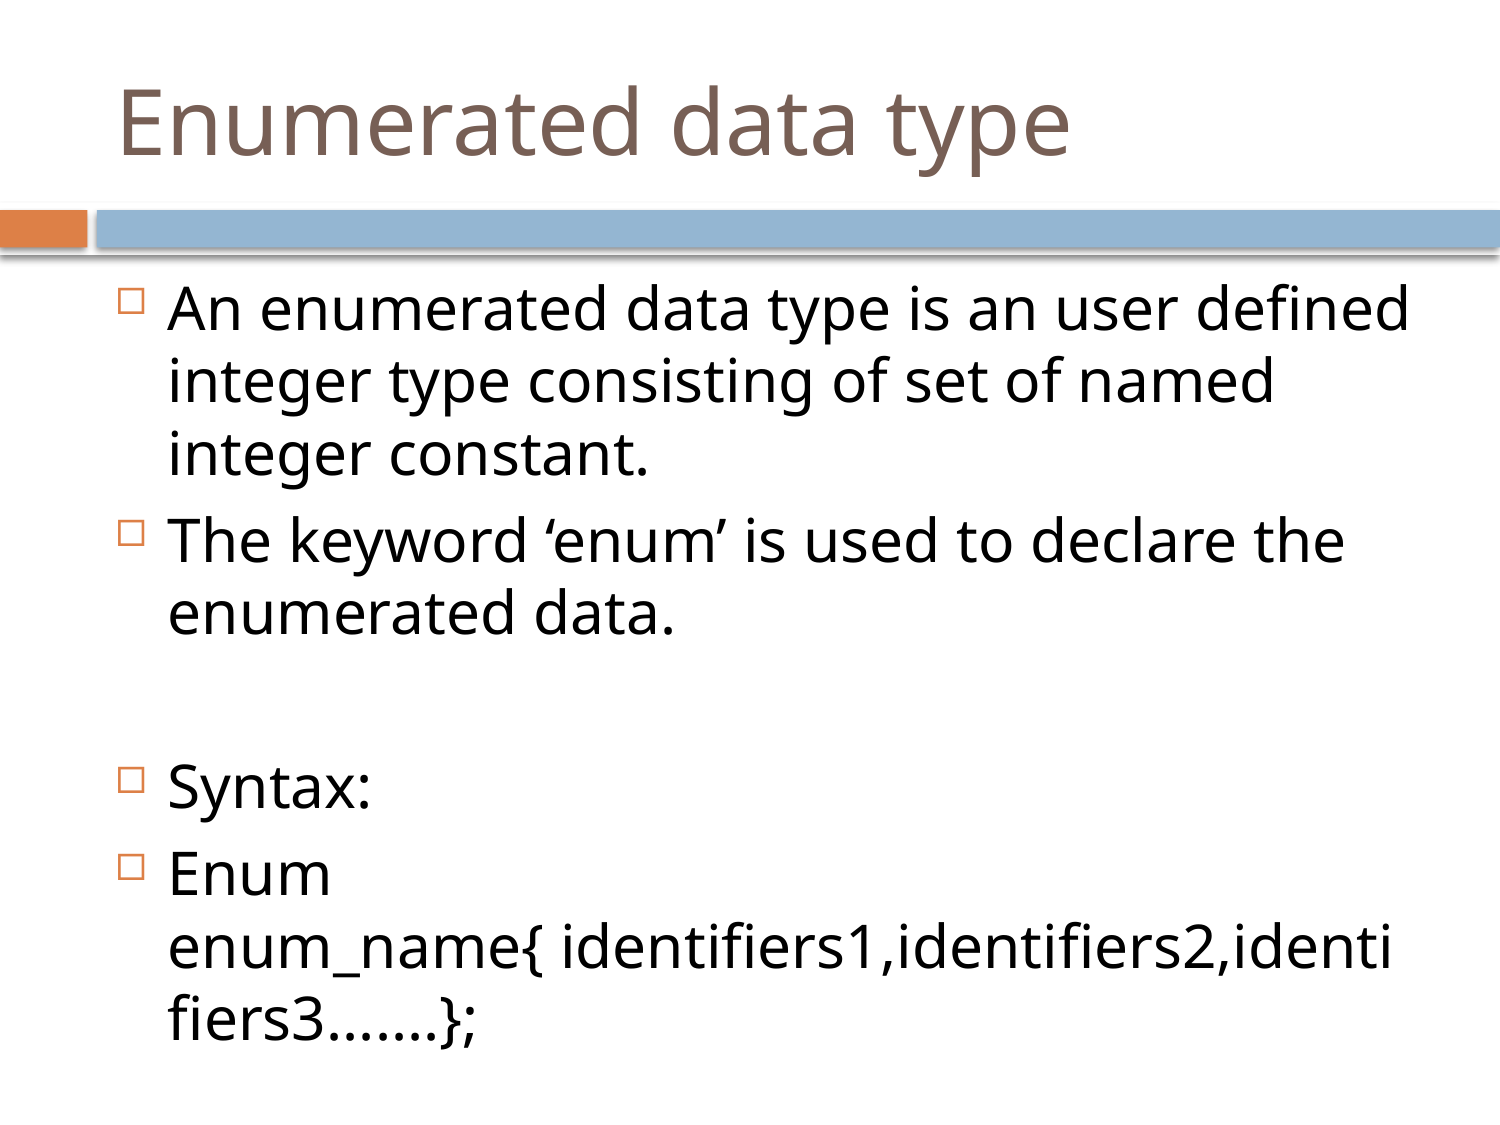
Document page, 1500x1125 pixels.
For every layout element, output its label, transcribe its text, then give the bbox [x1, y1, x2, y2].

list An enumerated data type is an user defined integer type consisting of set of named integer constant. The keyword ‘enum’ is used to declare the enumerated data. Syntax: Enum enum_name{ identifiers1,identifiers2,identifiers3.......}; [100, 262, 1438, 1000]
title Enumerated data type [100, 37, 1438, 200]
